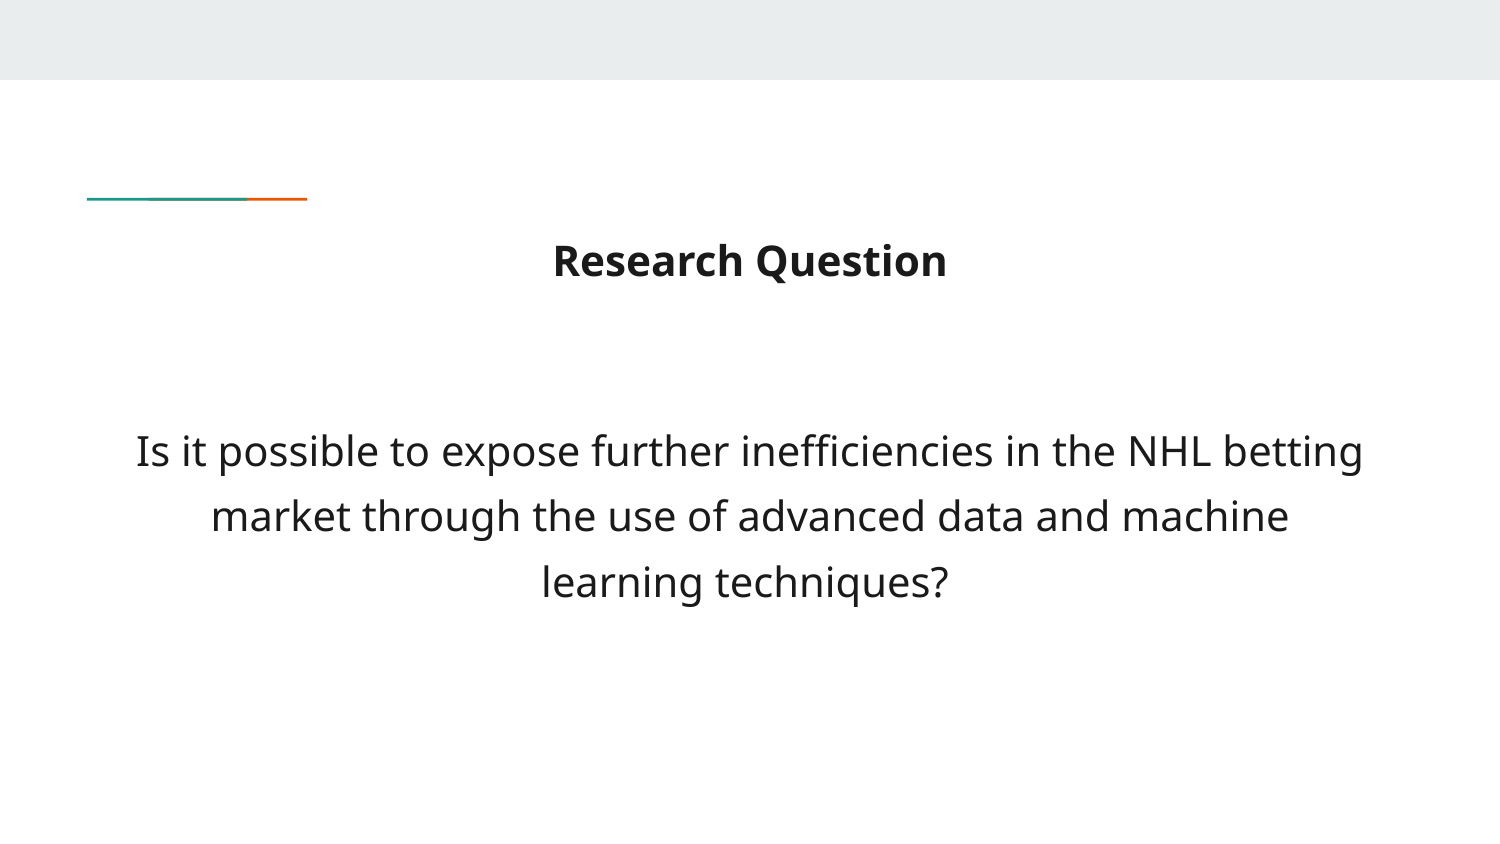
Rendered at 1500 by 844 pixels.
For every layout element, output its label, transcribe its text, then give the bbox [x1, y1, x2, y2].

title Research Question [119, 216, 1381, 305]
list Is it possible to expose further inefficiencies in the NHL betting market through the use of advanced data and machine learning techniques? [119, 341, 1381, 712]
